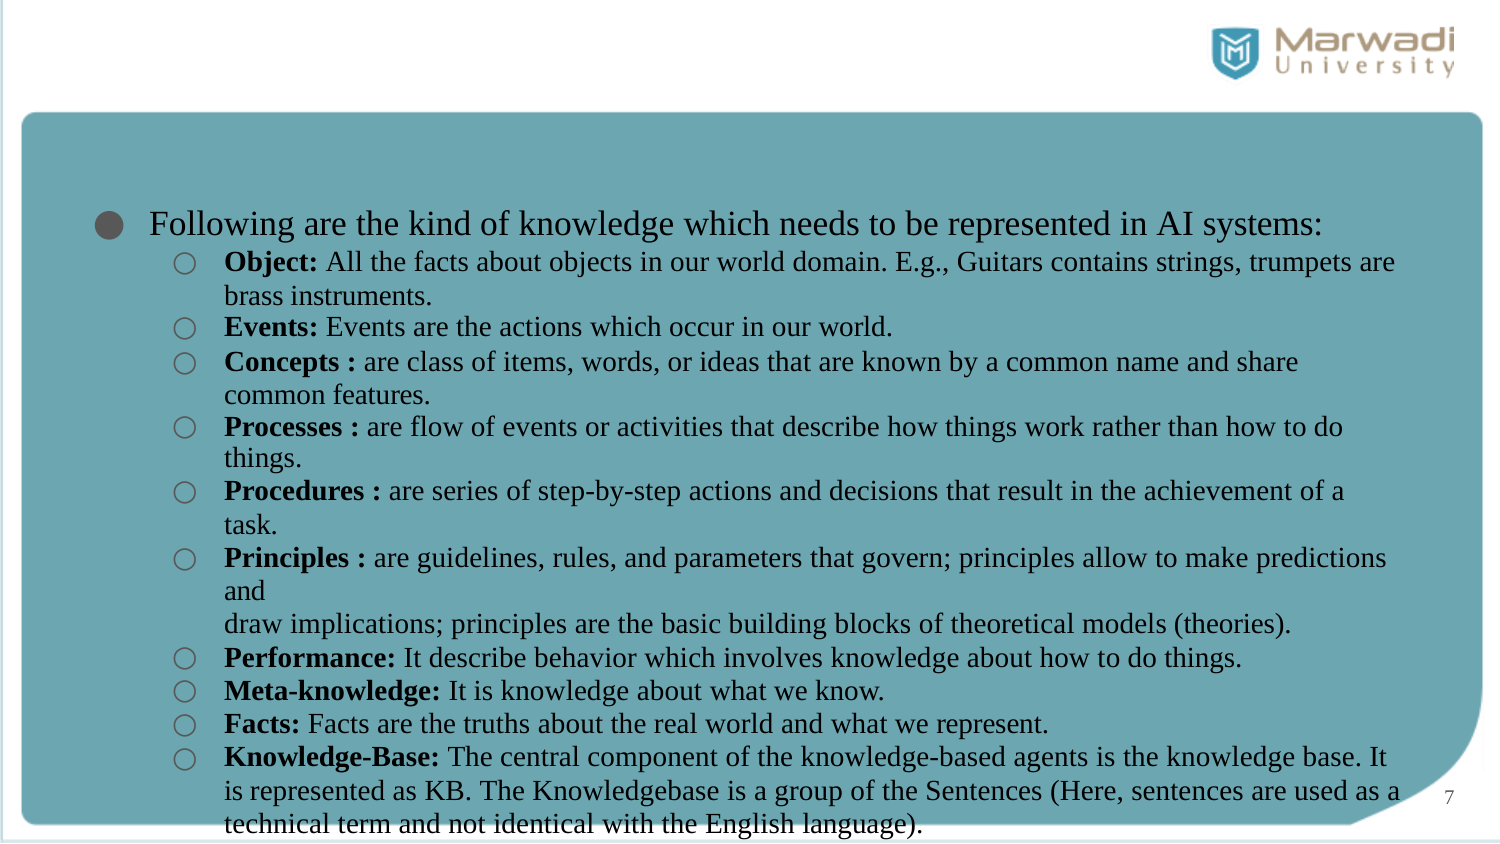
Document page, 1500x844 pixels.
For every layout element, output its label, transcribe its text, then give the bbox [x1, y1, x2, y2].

picture [0, 0, 1500, 843]
slide_number 7 [1437, 784, 1474, 844]
text_box Following are the kind of knowledge which needs to be represented in AI systems: Object: All the facts about objects in our world domain. E.g., Guitars contains strings, trumpets are brass instruments. Events: Events are the actions which occur in our world. Concepts : are class of items, words, or ideas that are known by a common name and share common features. Processes : are flow of events or activities that describe how things work rather than how to do things. Procedures : are series of step-by-step actions and decisions that result in the achievement of a task. Principles : are guidelines, rules, and parameters that govern; principles allow to make predictions and draw implications; principles are the basic building blocks of theoretical models (theories). Performance: It describe behavior which involves knowledge about how to do things. Meta-knowledge: It is knowledge about what we know. Facts: Facts are the truths about the real world and what we represent. Knowledge-Base: The central component of the knowledge-based agents is the knowledge base. It is represented as KB. The Knowledgebase is a group of the Sentences (Here, sentences are used as a technical term and not identical with the English language). [90, 198, 1456, 840]
